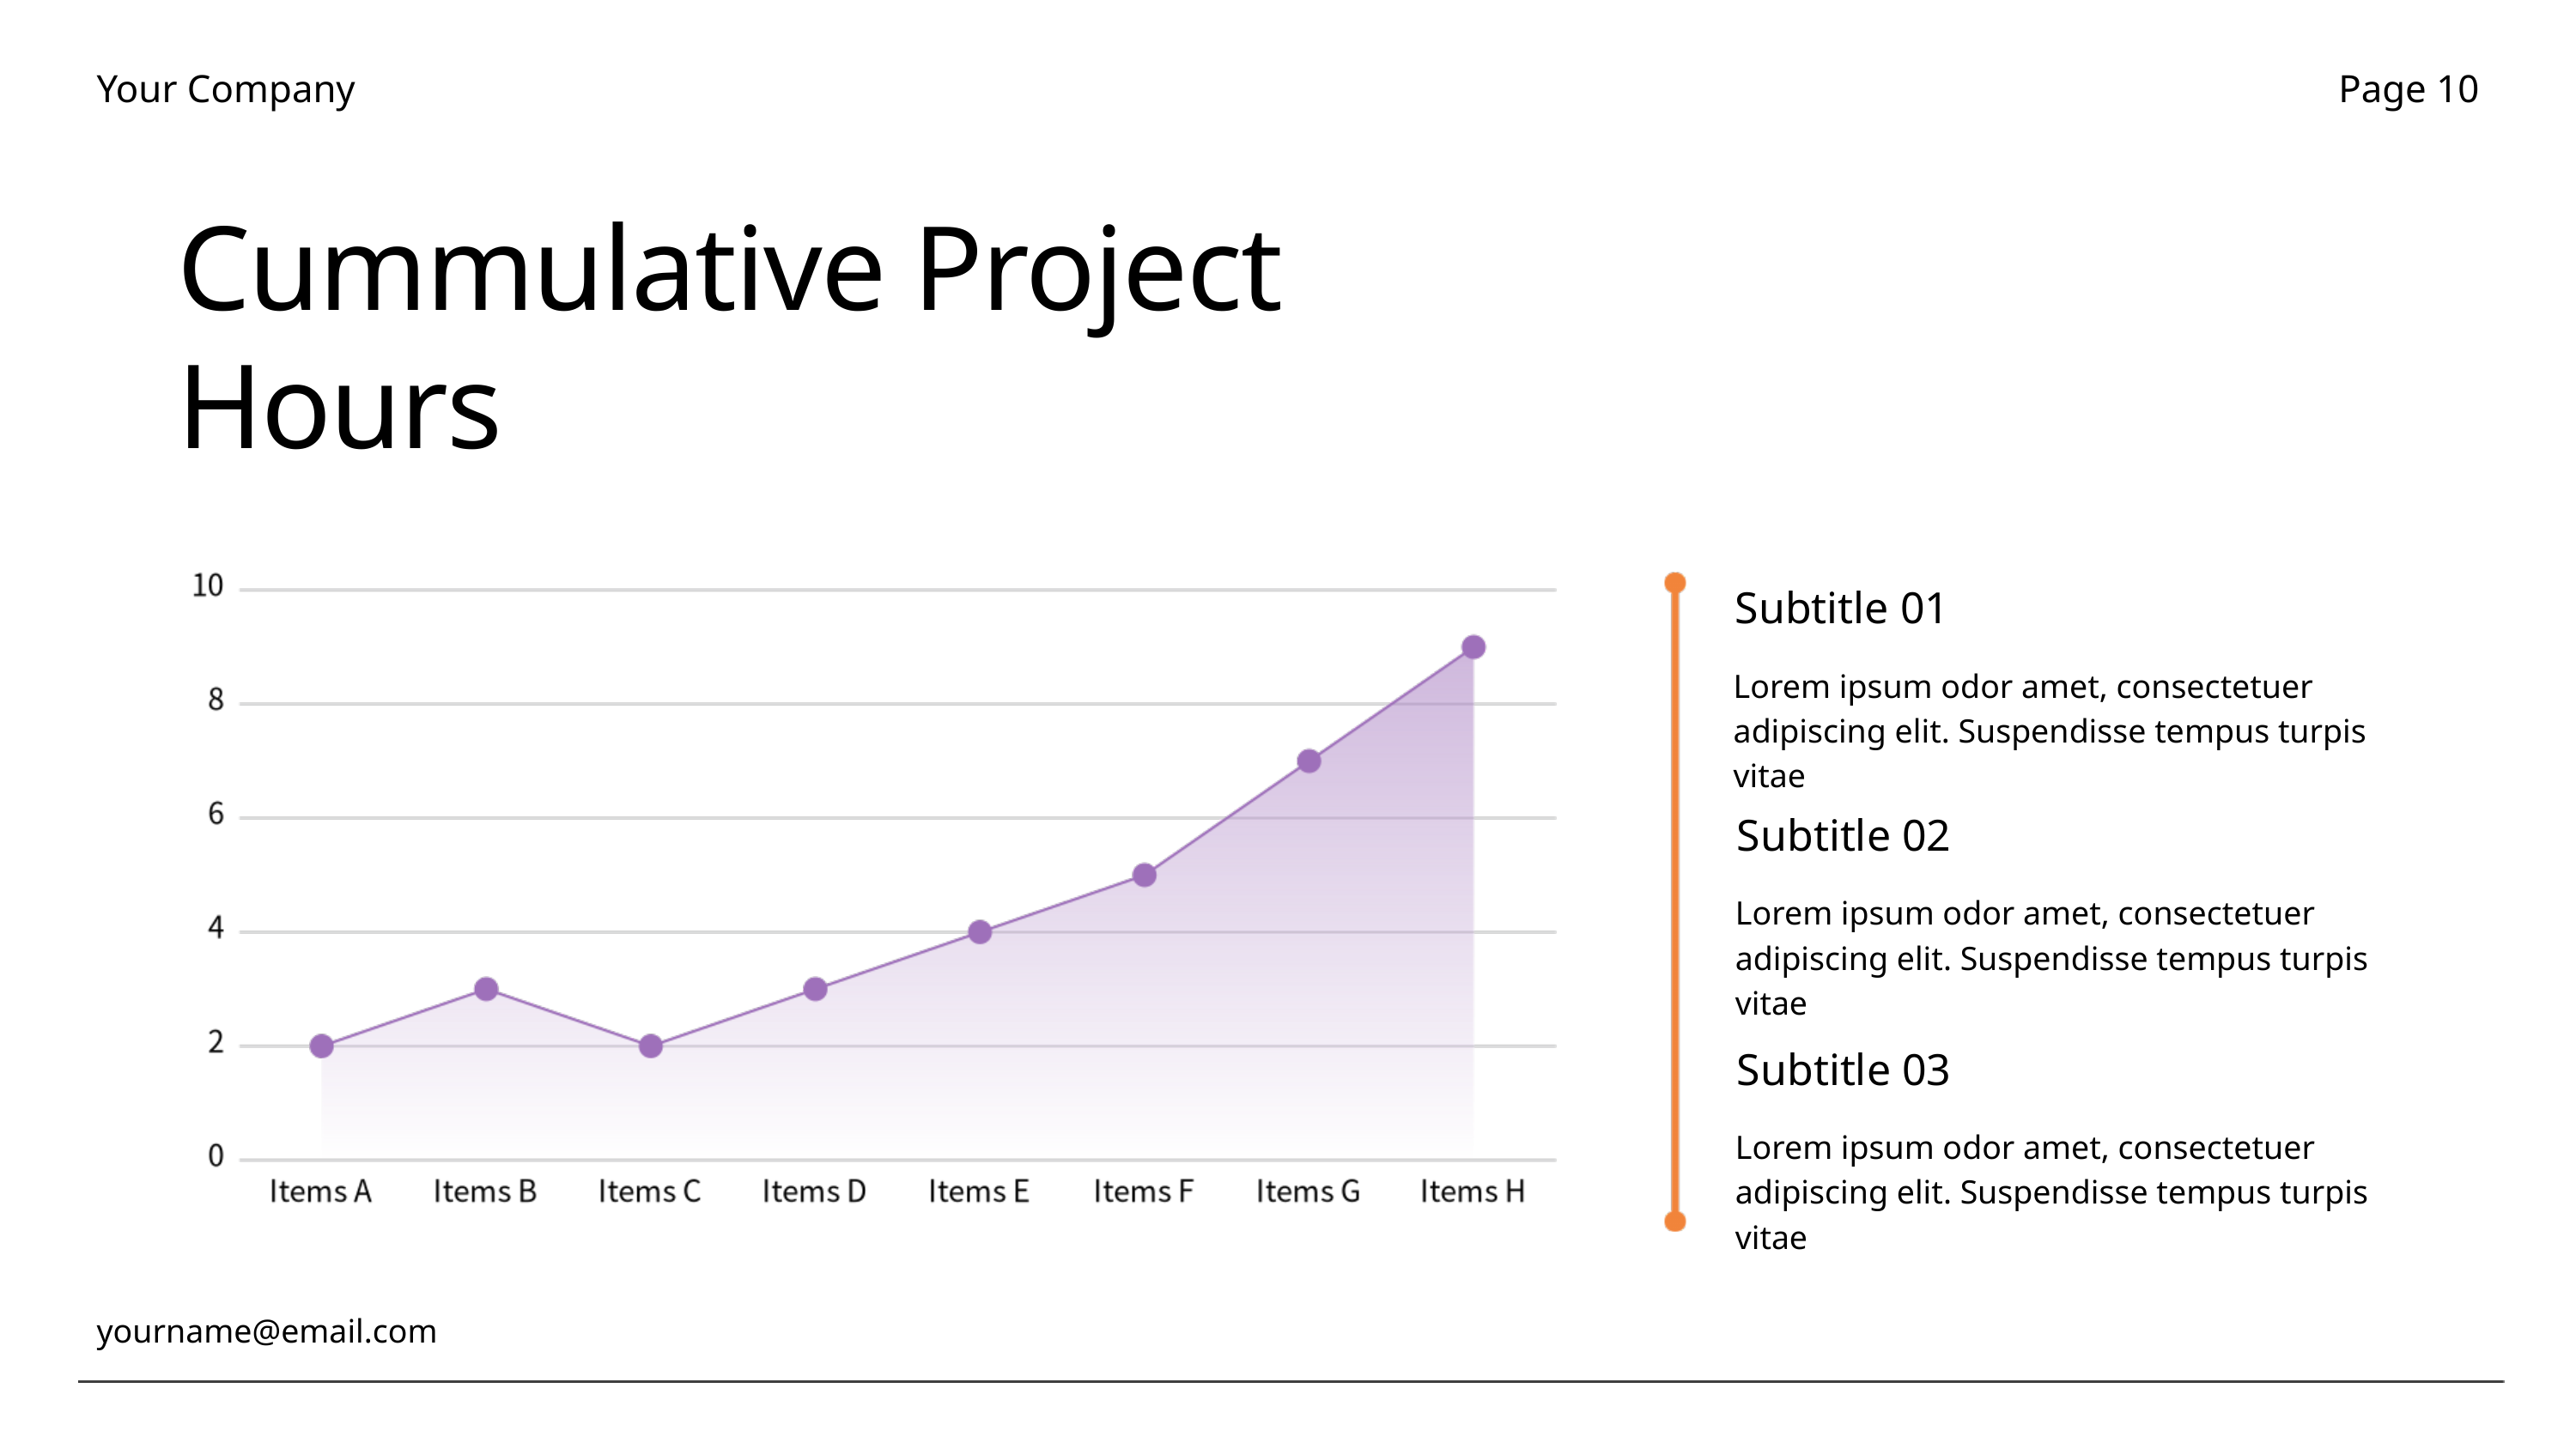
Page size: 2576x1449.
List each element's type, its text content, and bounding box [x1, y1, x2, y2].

text_box Lorem ipsum odor amet, consectetuer adipiscing elit. Suspendisse tempus turpis vitae [1733, 659, 2410, 749]
text_box Subtitle 02 [1736, 809, 2018, 871]
text_box Lorem ipsum odor amet, consectetuer adipiscing elit. Suspendisse tempus turpis vitae [1735, 1121, 2410, 1211]
text_box Cummulative Project Hours [177, 200, 1362, 503]
picture [177, 534, 2006, 1231]
text_box Page 10 [2076, 73, 2480, 109]
text_box Subtitle 03 [1736, 1044, 2018, 1106]
text_box Your Company [96, 73, 508, 109]
text_box yourname@email.com [96, 1318, 670, 1350]
text_box Lorem ipsum odor amet, consectetuer adipiscing elit. Suspendisse tempus turpis vitae [1735, 887, 2410, 977]
text_box Subtitle 01 [1735, 583, 2016, 644]
